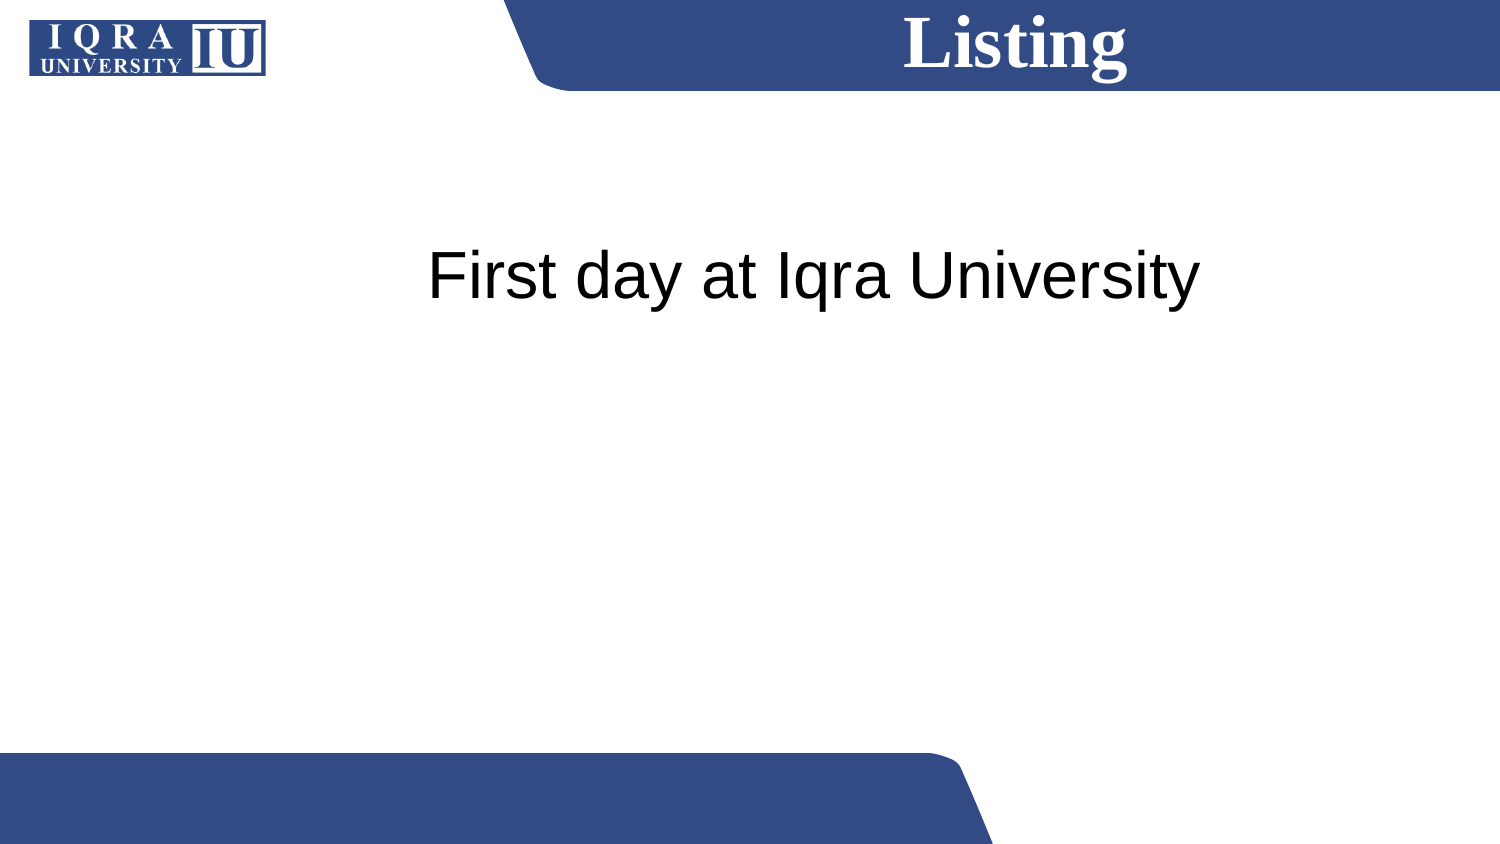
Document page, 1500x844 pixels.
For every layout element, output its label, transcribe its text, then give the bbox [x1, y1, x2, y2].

list First day at Iqra University [149, 130, 1481, 647]
title Listing [549, 0, 1482, 65]
picture [29, 20, 266, 76]
